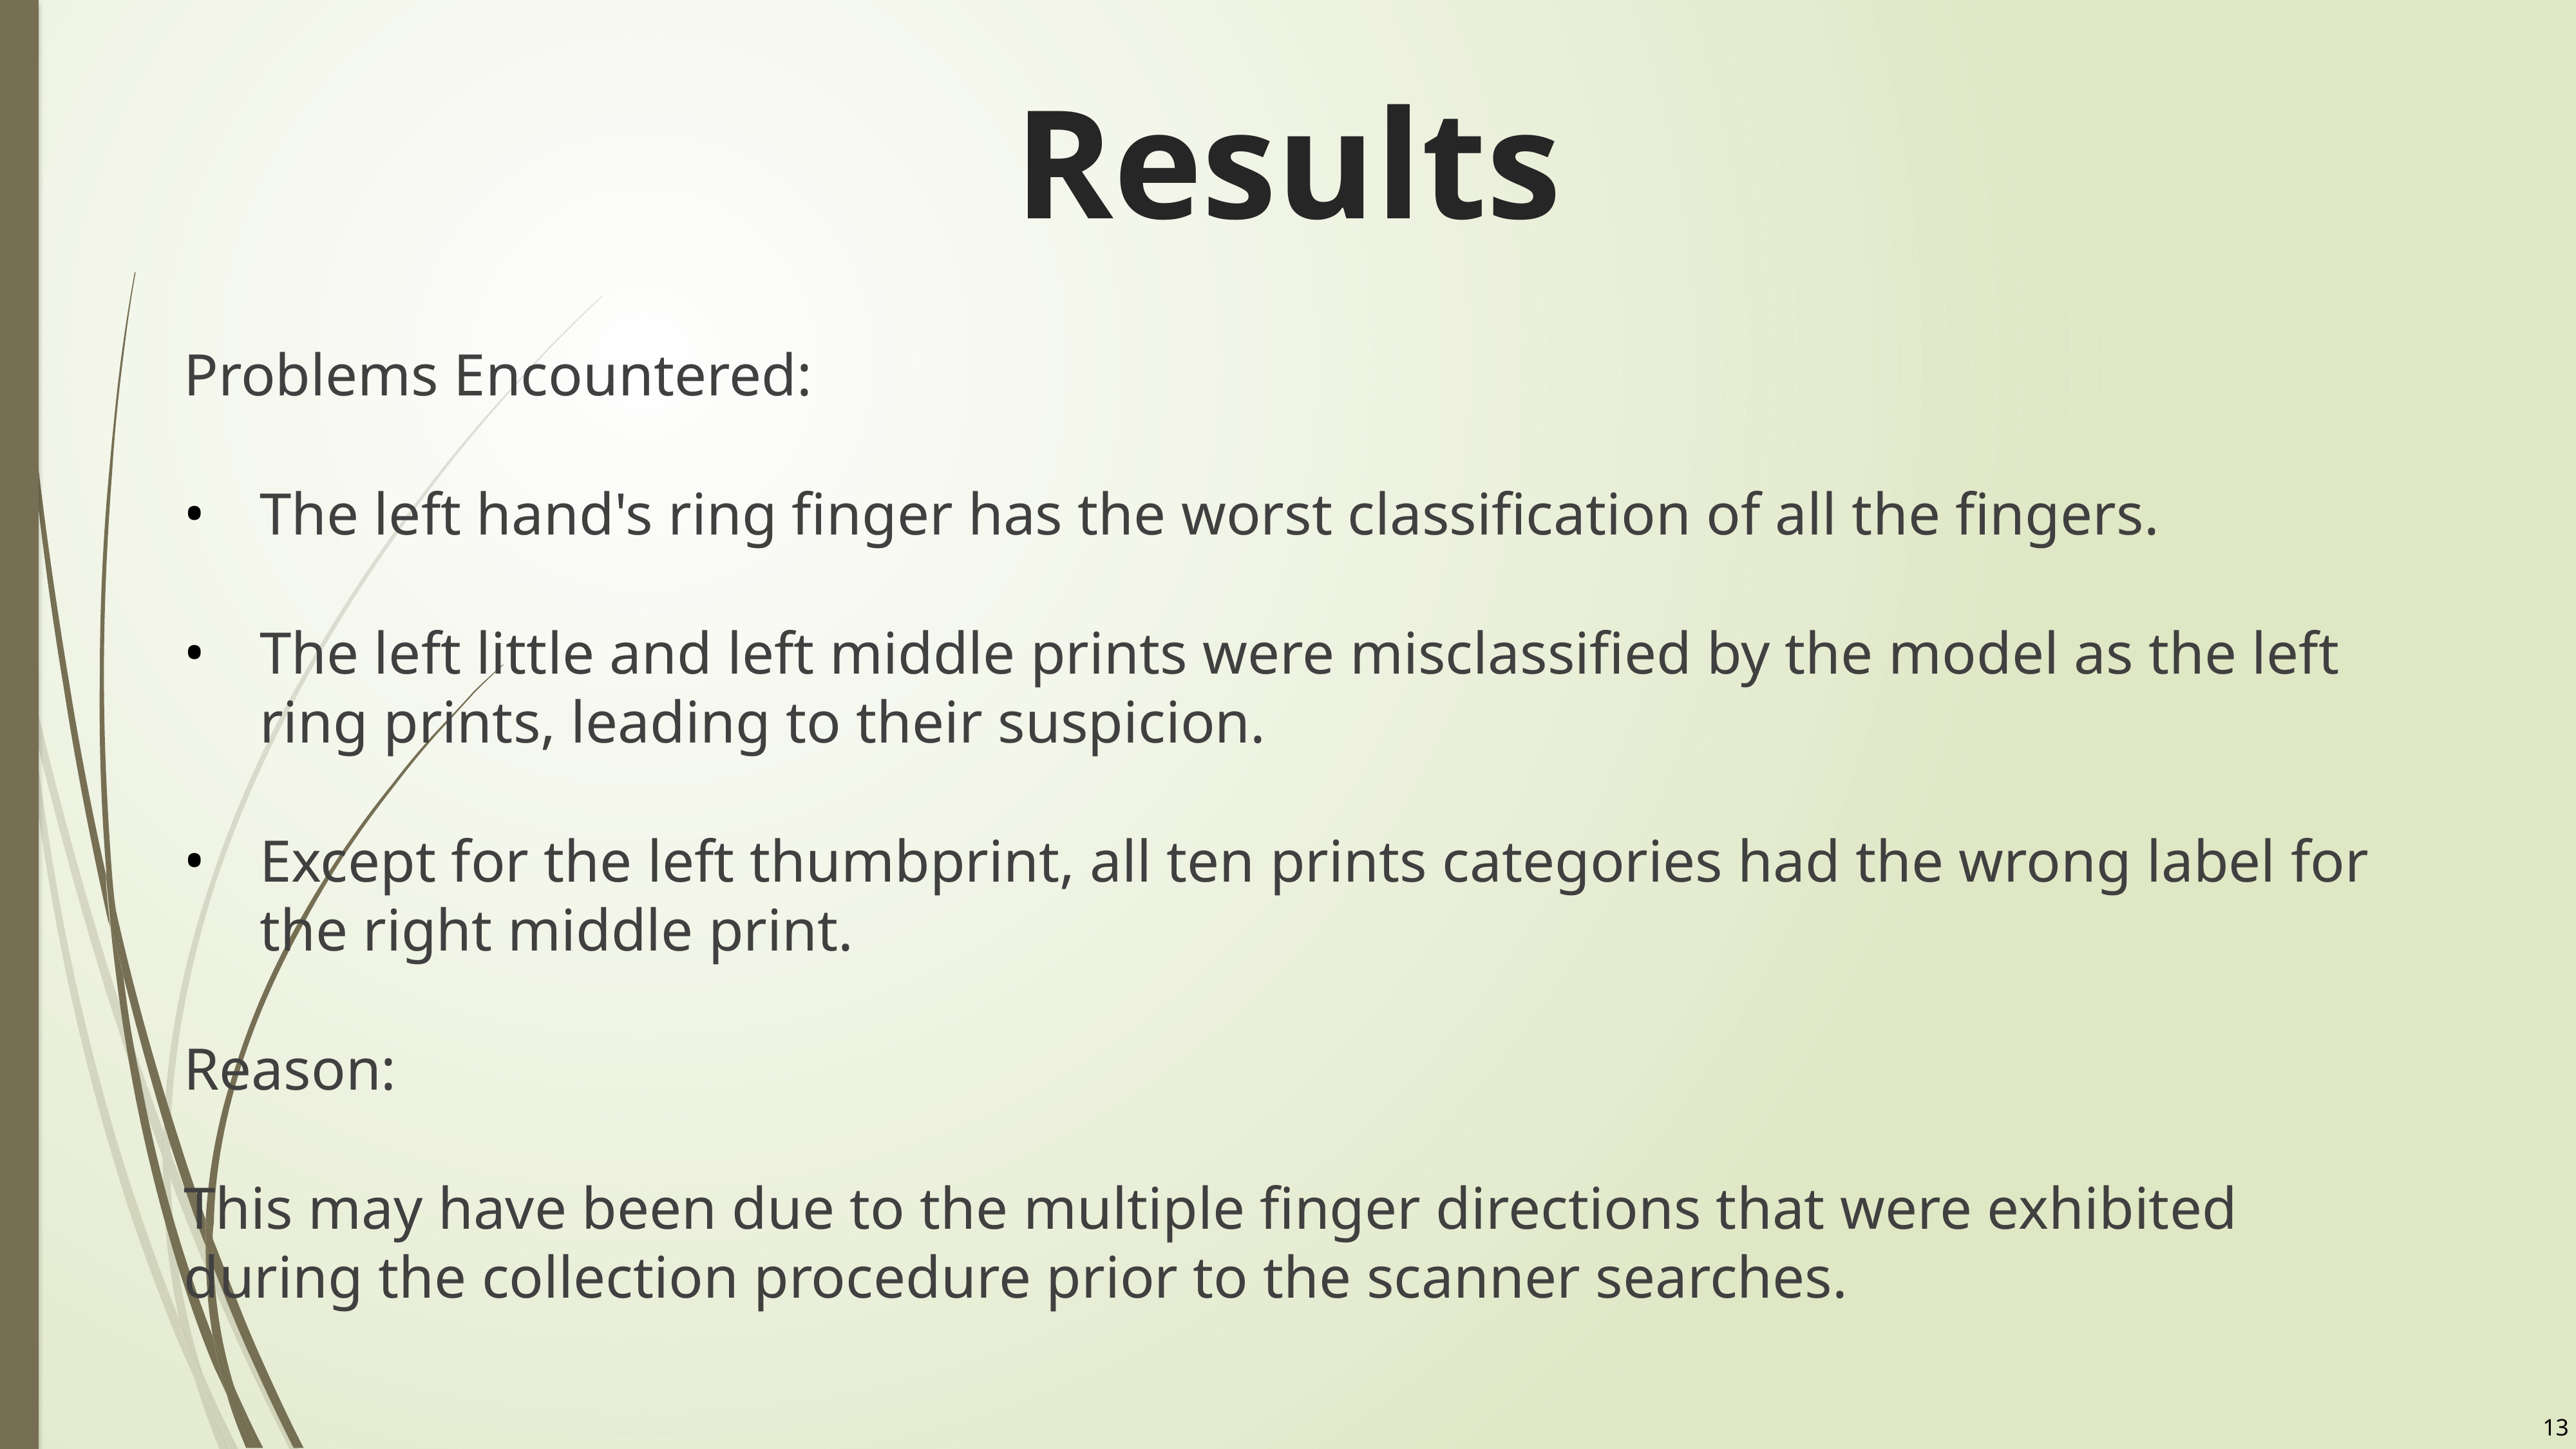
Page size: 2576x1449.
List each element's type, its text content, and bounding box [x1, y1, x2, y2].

list Problems Encountered: The left hand's ring finger has the worst classification of all the fingers. The left little and left middle prints were misclassified by the model as the left ring prints, leading to their suspicion. Except for the left thumbprint, all ten prints categories had the wrong label for the right middle print. Reason: This may have been due to the multiple finger directions that were exhibited during the collection procedure prior to the scanner searches. [178, 332, 2398, 1315]
title Results [178, 37, 2398, 279]
slide_number 13 [2537, 1407, 2575, 1444]
